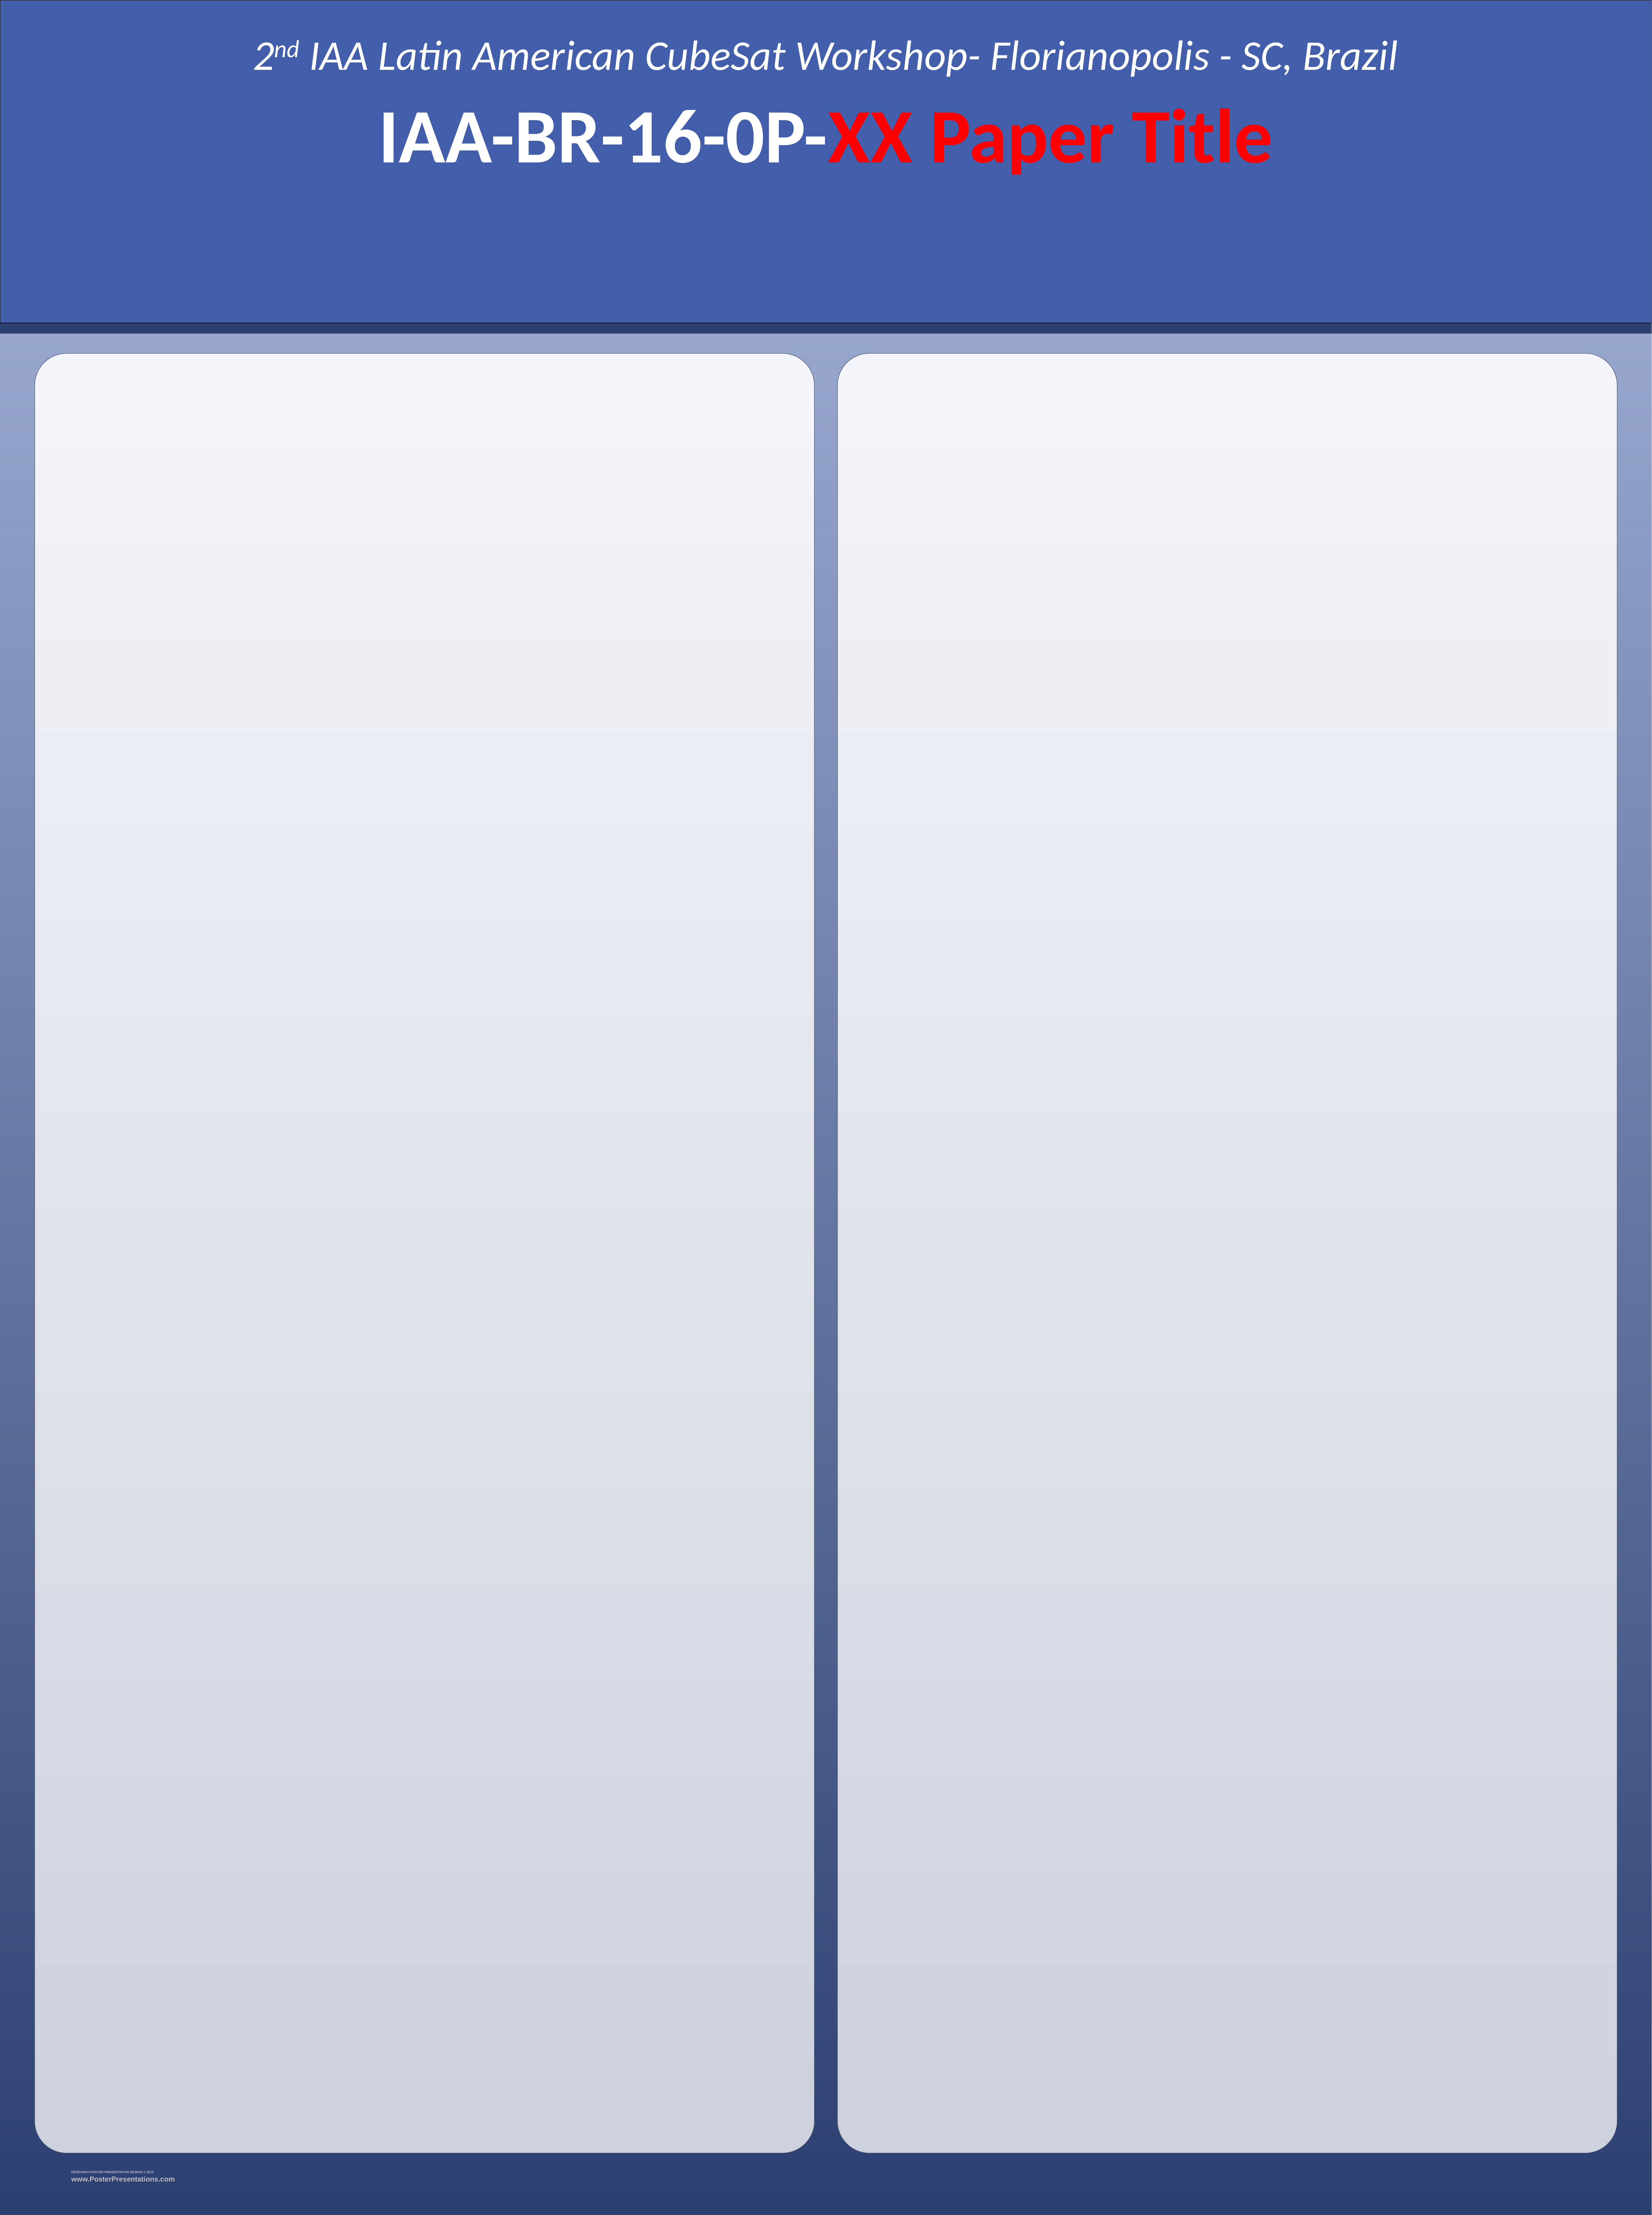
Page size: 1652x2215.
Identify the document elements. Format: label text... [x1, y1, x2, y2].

text_box 2nd IAA Latin American CubeSat Workshop- Florianopolis - SC, Brazil [224, 25, 1427, 81]
list IAA-BR-16-0P-XX Paper Title [224, 83, 1427, 169]
